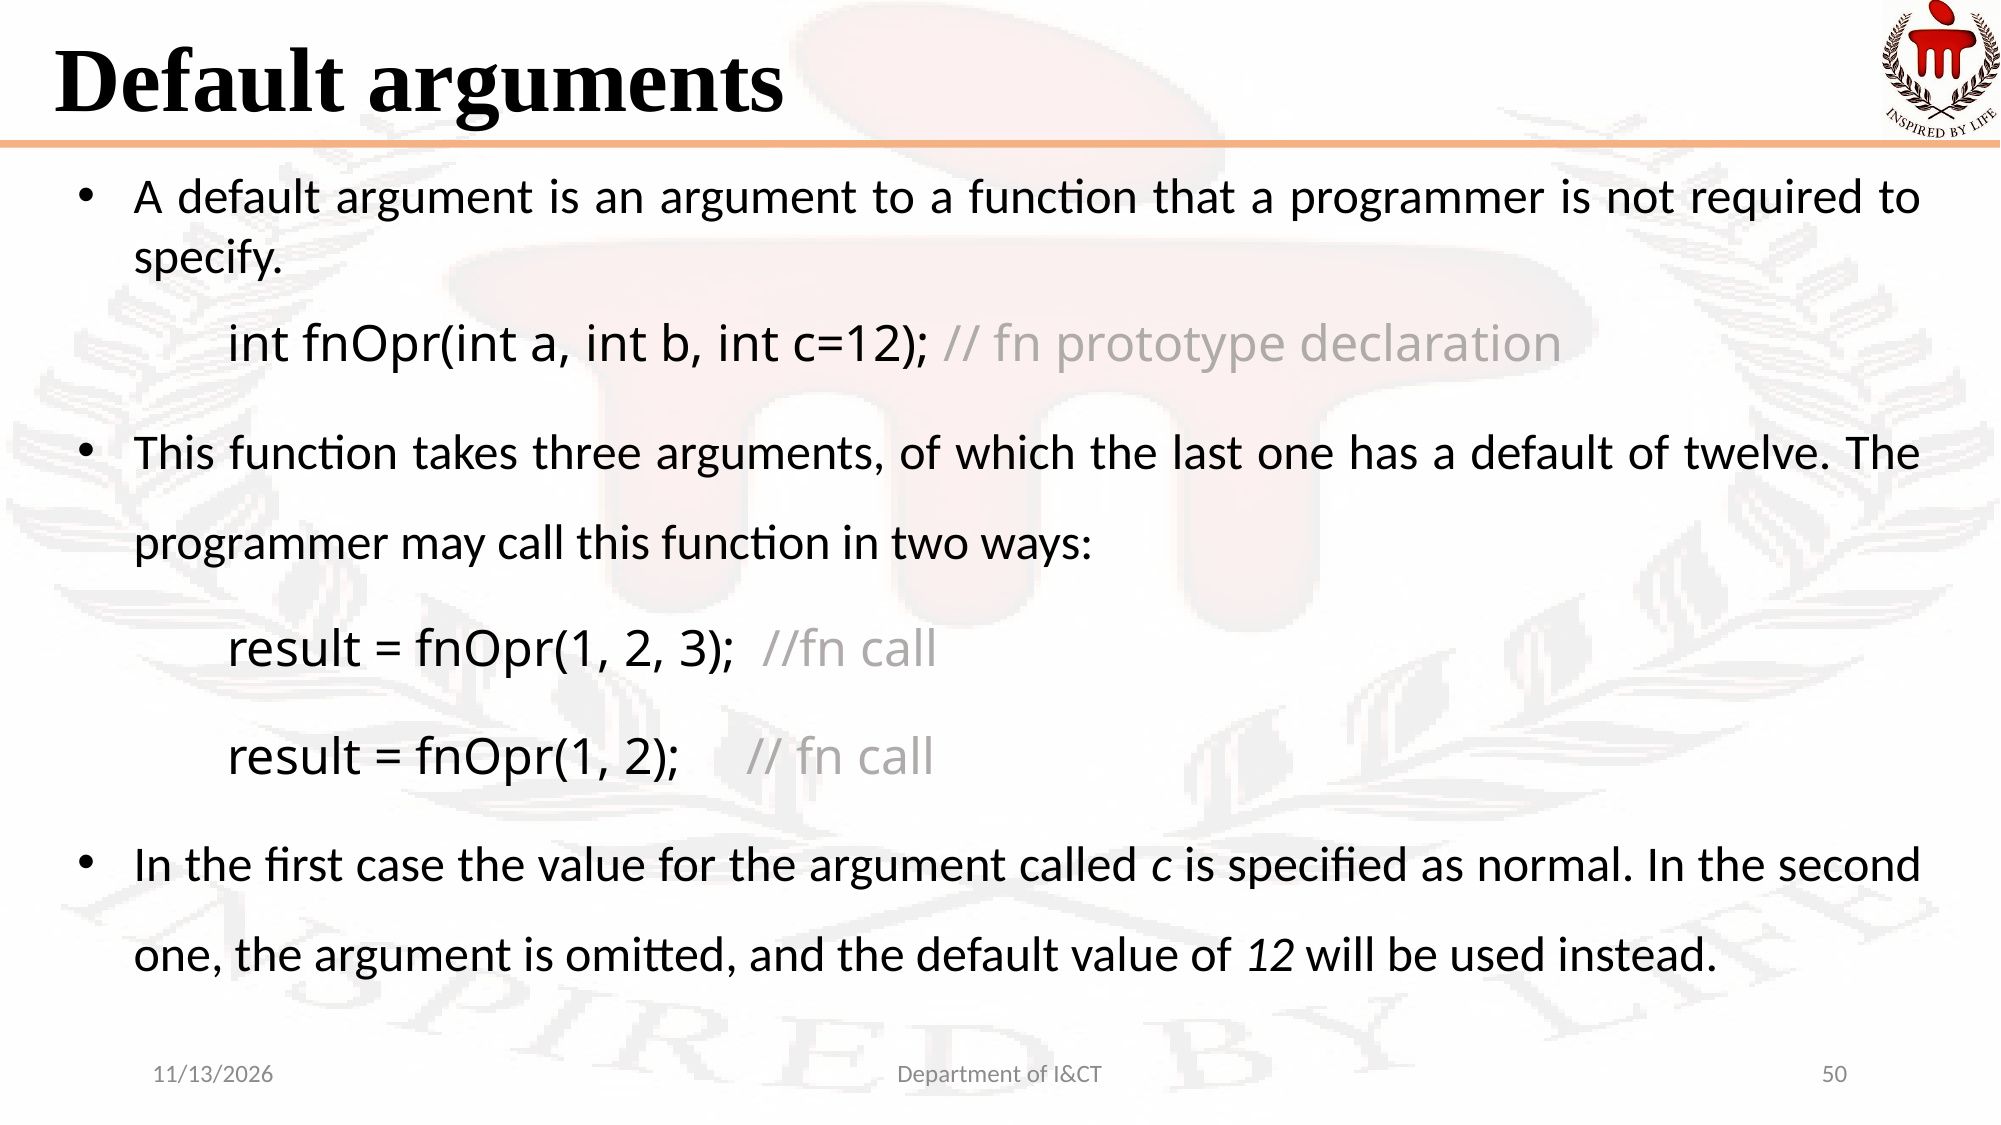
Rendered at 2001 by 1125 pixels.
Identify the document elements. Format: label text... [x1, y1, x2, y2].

text_box A default argument is an argument to a function that a programmer is not required to specify. [62, 156, 1938, 292]
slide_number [137, 1067, 588, 1103]
text_box int fnOpr(int a, int b, int c=12); // fn prototype declaration This function takes three arguments, of which the last one has a default of twelve. The programmer may call this function in two ways: result = fnOpr(1, 2, 3); //fn call result = fnOpr(1, 2); // fn call In the first case the value for the argument called c is specified as normal. In the second one, the argument is omitted, and the default value of 12 will be used instead. [62, 304, 1938, 1067]
title Default arguments [39, 22, 1863, 141]
footer Department of I&CT [662, 1067, 1338, 1103]
slide_number 50 [1412, 1067, 1863, 1103]
picture [1882, 0, 2000, 140]
